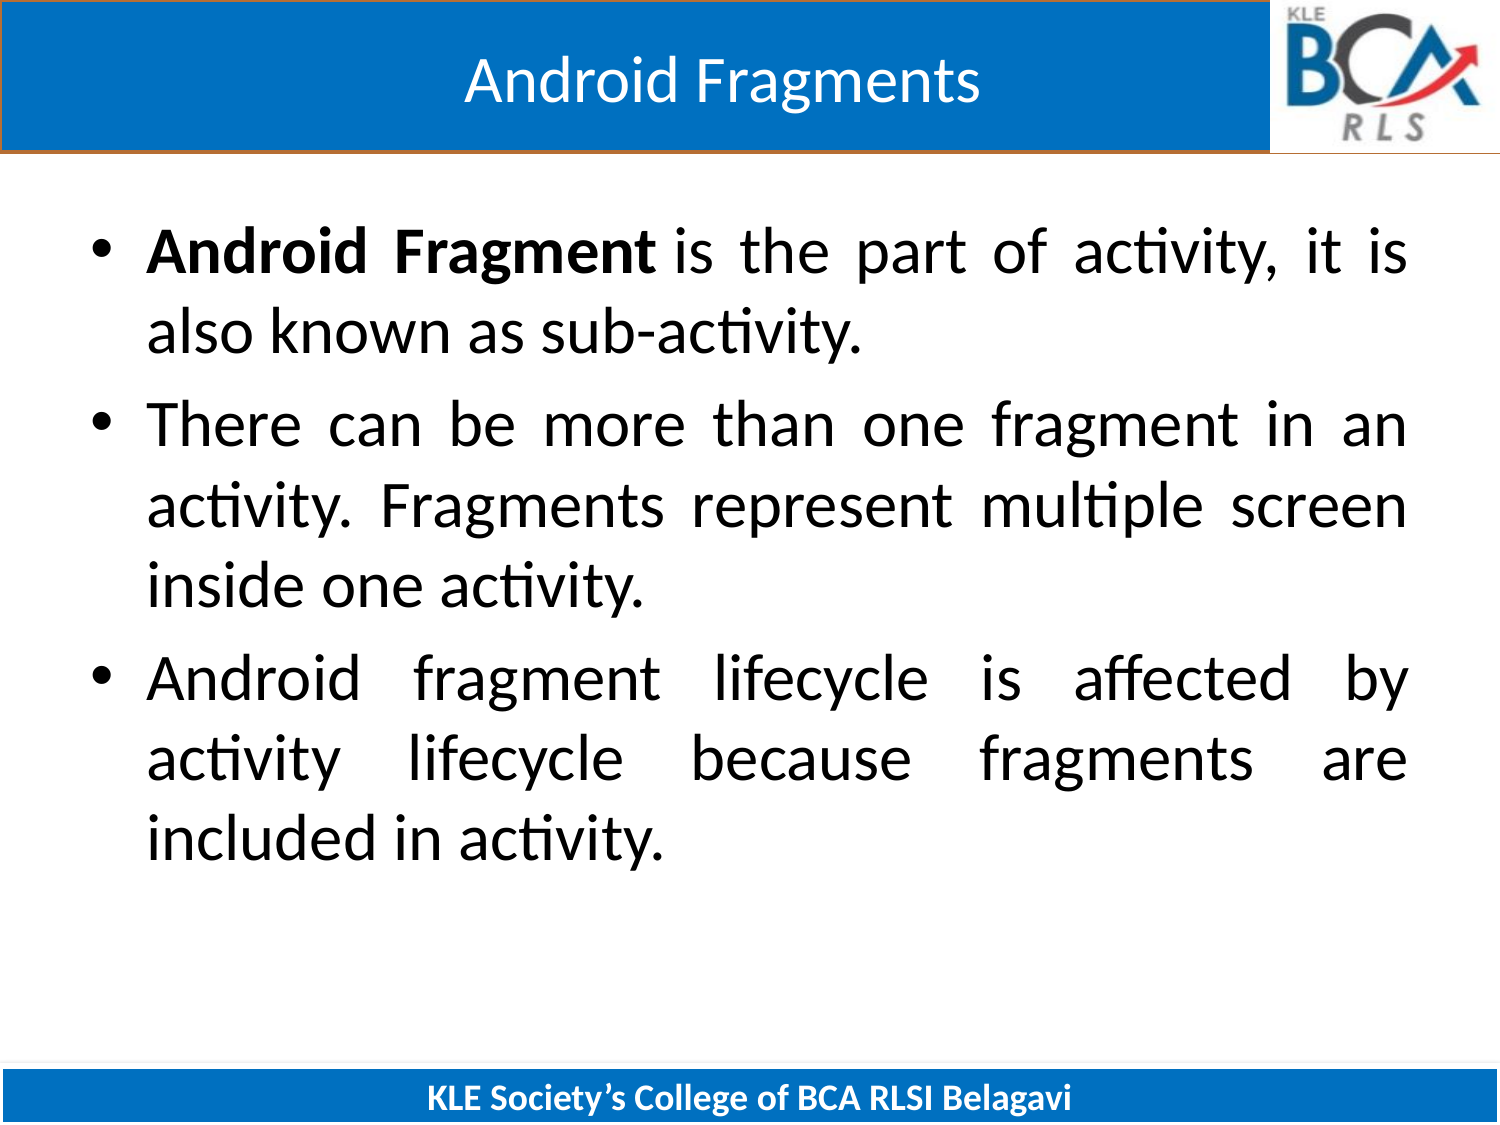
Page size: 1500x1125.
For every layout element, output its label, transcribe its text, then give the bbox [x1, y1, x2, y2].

text_box Android Fragments [0, 0, 1268, 154]
list Android Fragment is the part of activity, it is also known as sub-activity. There can be more than one fragment in an activity. Fragments represent multiple screen inside one activity. Android fragment lifecycle is affected by activity lifecycle because fragments are included in activity. [75, 199, 1425, 1005]
text_box KLE Society’s College of BCA RLSI Belagavi [0, 1063, 1500, 1125]
picture [1270, 0, 1500, 153]
